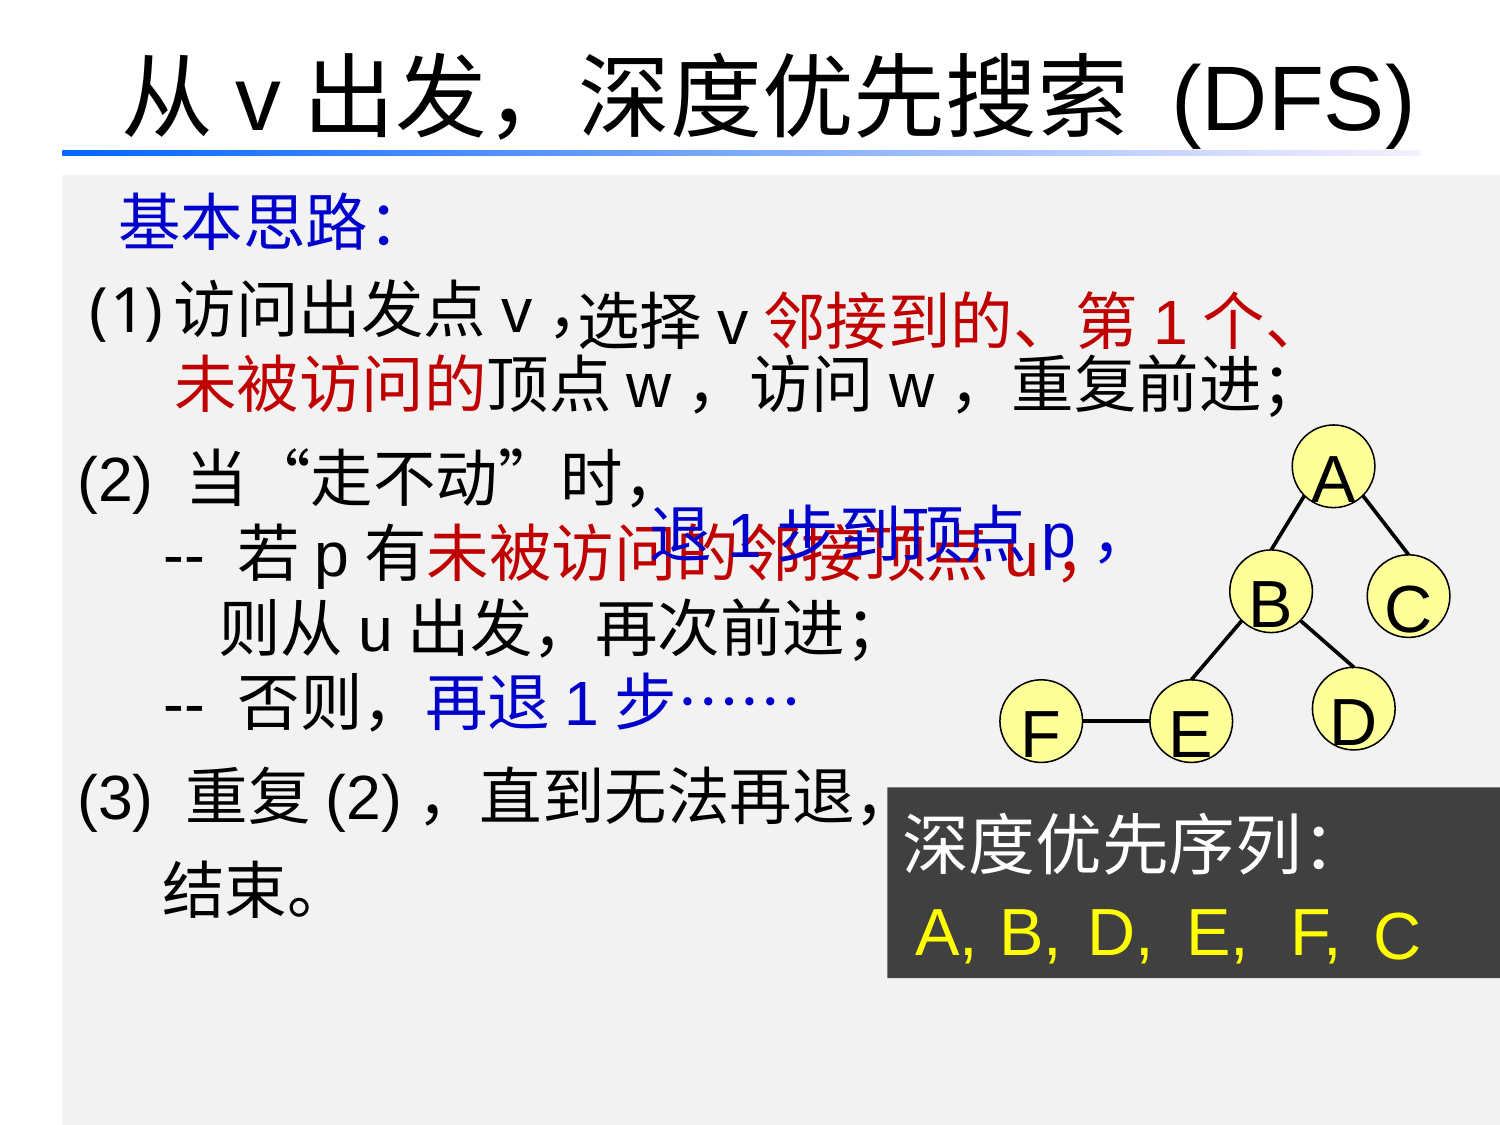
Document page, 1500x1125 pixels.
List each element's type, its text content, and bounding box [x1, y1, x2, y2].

title 从v出发，深度优先搜索 (DFS) [37, 0, 1500, 188]
text_box D, [1072, 881, 1171, 977]
text_box D [1312, 667, 1396, 750]
text_box 基本思路： 访问出发点v， 未被访问的顶点w，访问w，重复前进； (2) 当“走不动”时， -- 若p有未被访问的邻接顶点u， 则从u出发，再次前进； -- 否则，再退1步…… (3) 重复(2)，直到无法再退， 结束。 [62, 174, 1500, 1125]
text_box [1355, 502, 1416, 549]
text_box A, [900, 881, 984, 977]
text_box B [1229, 550, 1313, 633]
text_box 选择v邻接到的、第1个、 [562, 275, 1363, 365]
text_box [62, 149, 1421, 156]
text_box C [1359, 885, 1437, 980]
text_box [1260, 505, 1316, 540]
text_box A [1292, 424, 1375, 508]
text_box B, [984, 881, 1072, 977]
text_box 退1步到顶点p， [635, 487, 1169, 578]
text_box F, [1275, 881, 1376, 977]
text_box C [1367, 555, 1450, 638]
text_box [1186, 624, 1247, 676]
text_box F [999, 679, 1083, 763]
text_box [1303, 616, 1351, 671]
text_box 深度优先序列： [887, 787, 1500, 979]
text_box E [1150, 680, 1233, 763]
text_box E, [1171, 881, 1275, 977]
